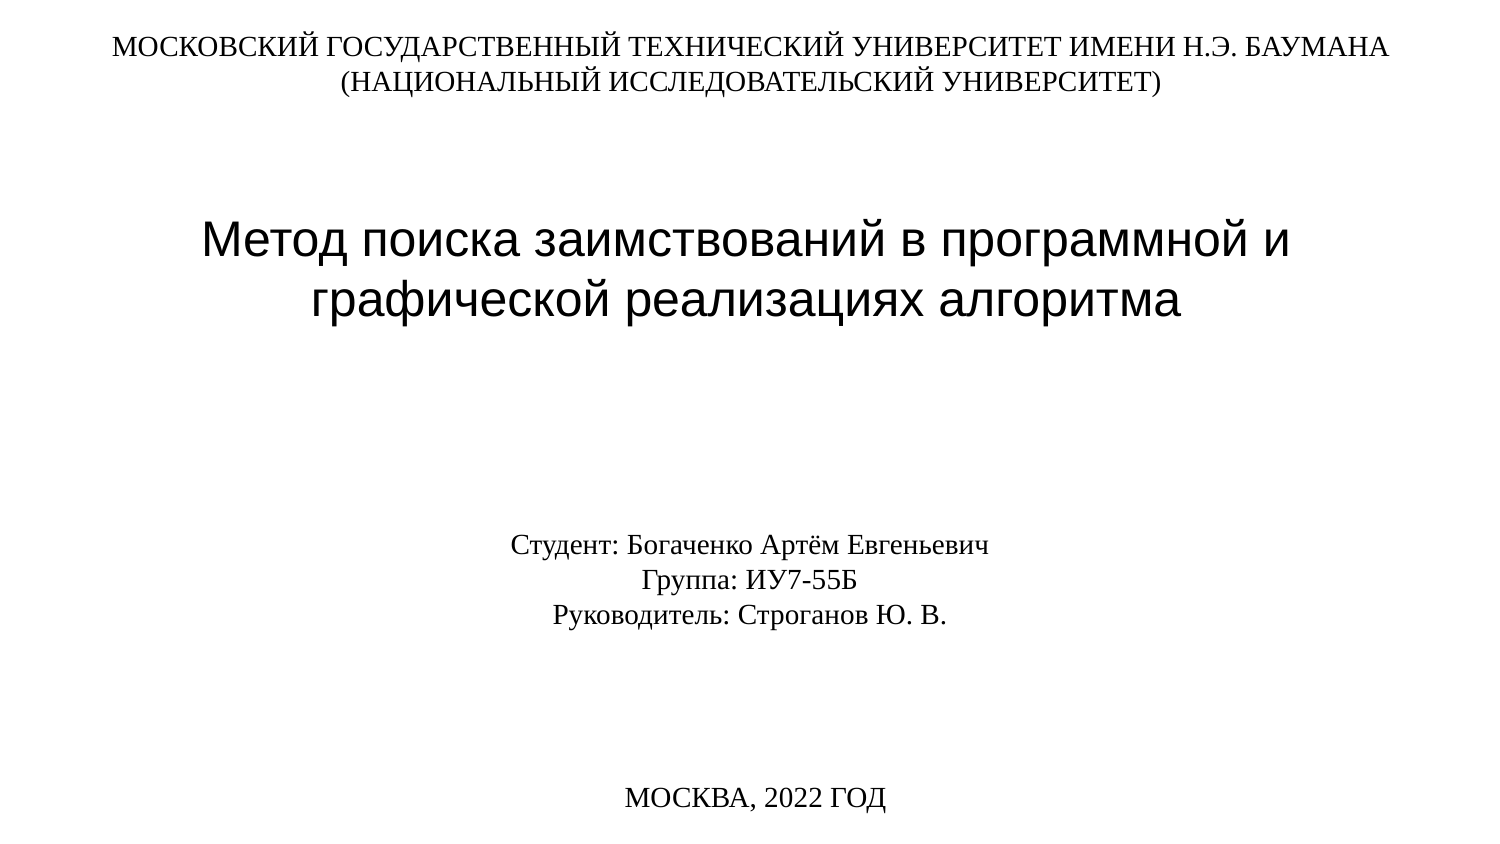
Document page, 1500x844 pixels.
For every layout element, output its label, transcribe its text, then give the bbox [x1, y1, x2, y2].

subtitle Студент: Богаченко Артём Евгеньевич Группа: ИУ7-55Б Руководитель: Строганов Ю. В. [51, 510, 1449, 764]
text_box Метод поиска заимствований в программной и графической реализациях алгоритма [38, 190, 1455, 341]
subtitle МОСКВА, 2022 ГОД [56, 763, 1455, 837]
title МОСКОВСКИЙ ГОСУДАРСТВЕННЫЙ ТЕХНИЧЕСКИЙ УНИВЕРСИТЕТ ИМЕНИ Н.Э. БАУМАНА (НАЦИОНАЛЬНЫЙ ИССЛЕДОВАТЕЛЬСКИЙ УНИВЕРСИТЕТ) [26, 14, 1476, 113]
